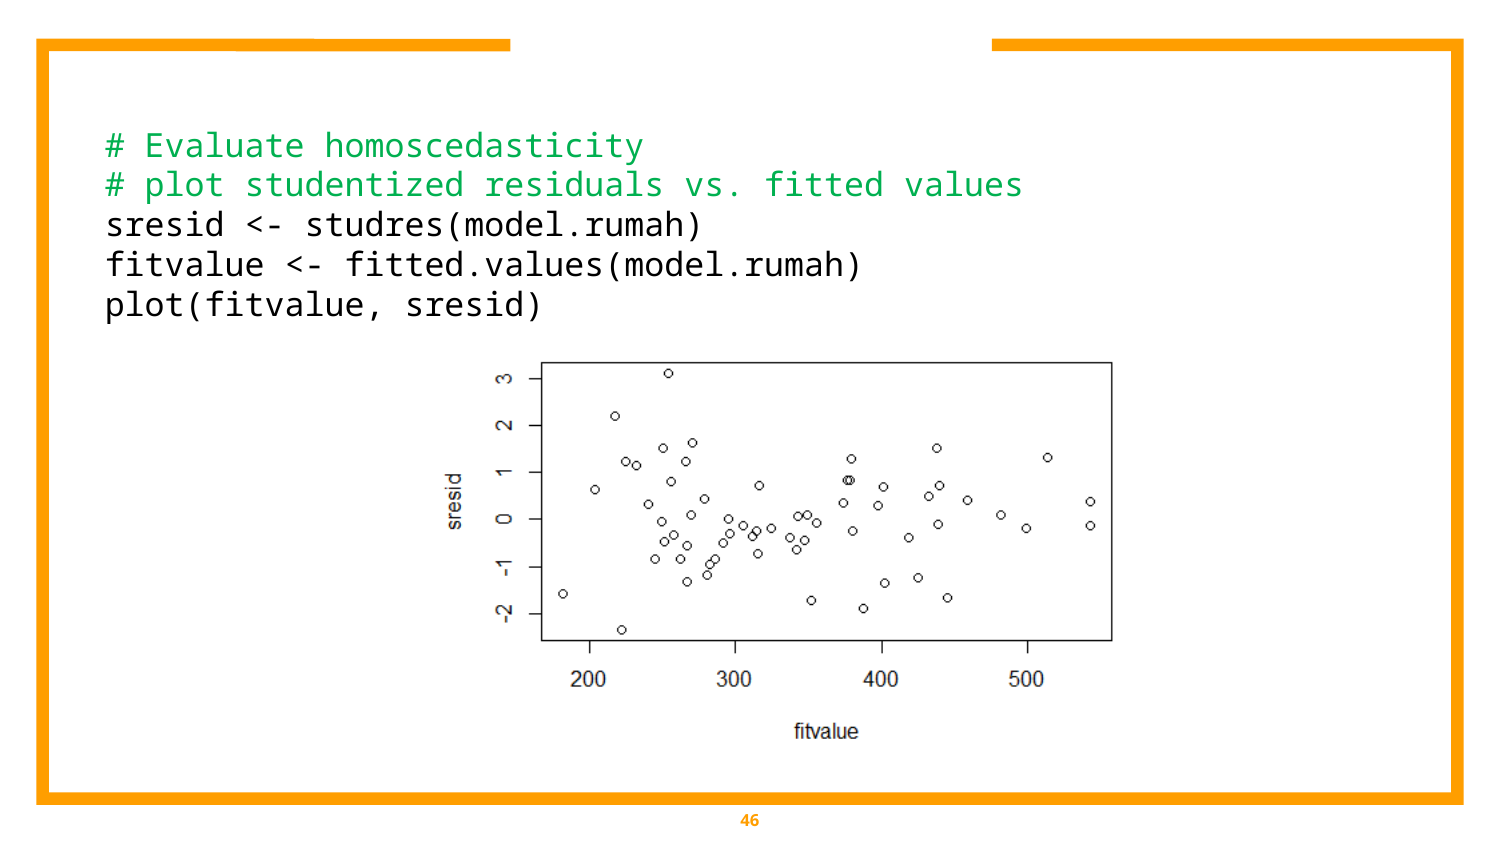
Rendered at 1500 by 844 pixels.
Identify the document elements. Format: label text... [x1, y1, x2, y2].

slide_number 46 [0, 798, 1500, 844]
text_box # Evaluate homoscedasticity # plot studentized residuals vs. fitted values sresid <- studres(model.rumah) fitvalue <- fitted.values(model.rumah) plot(fitvalue, sresid) [90, 116, 1110, 331]
picture [437, 257, 1166, 771]
